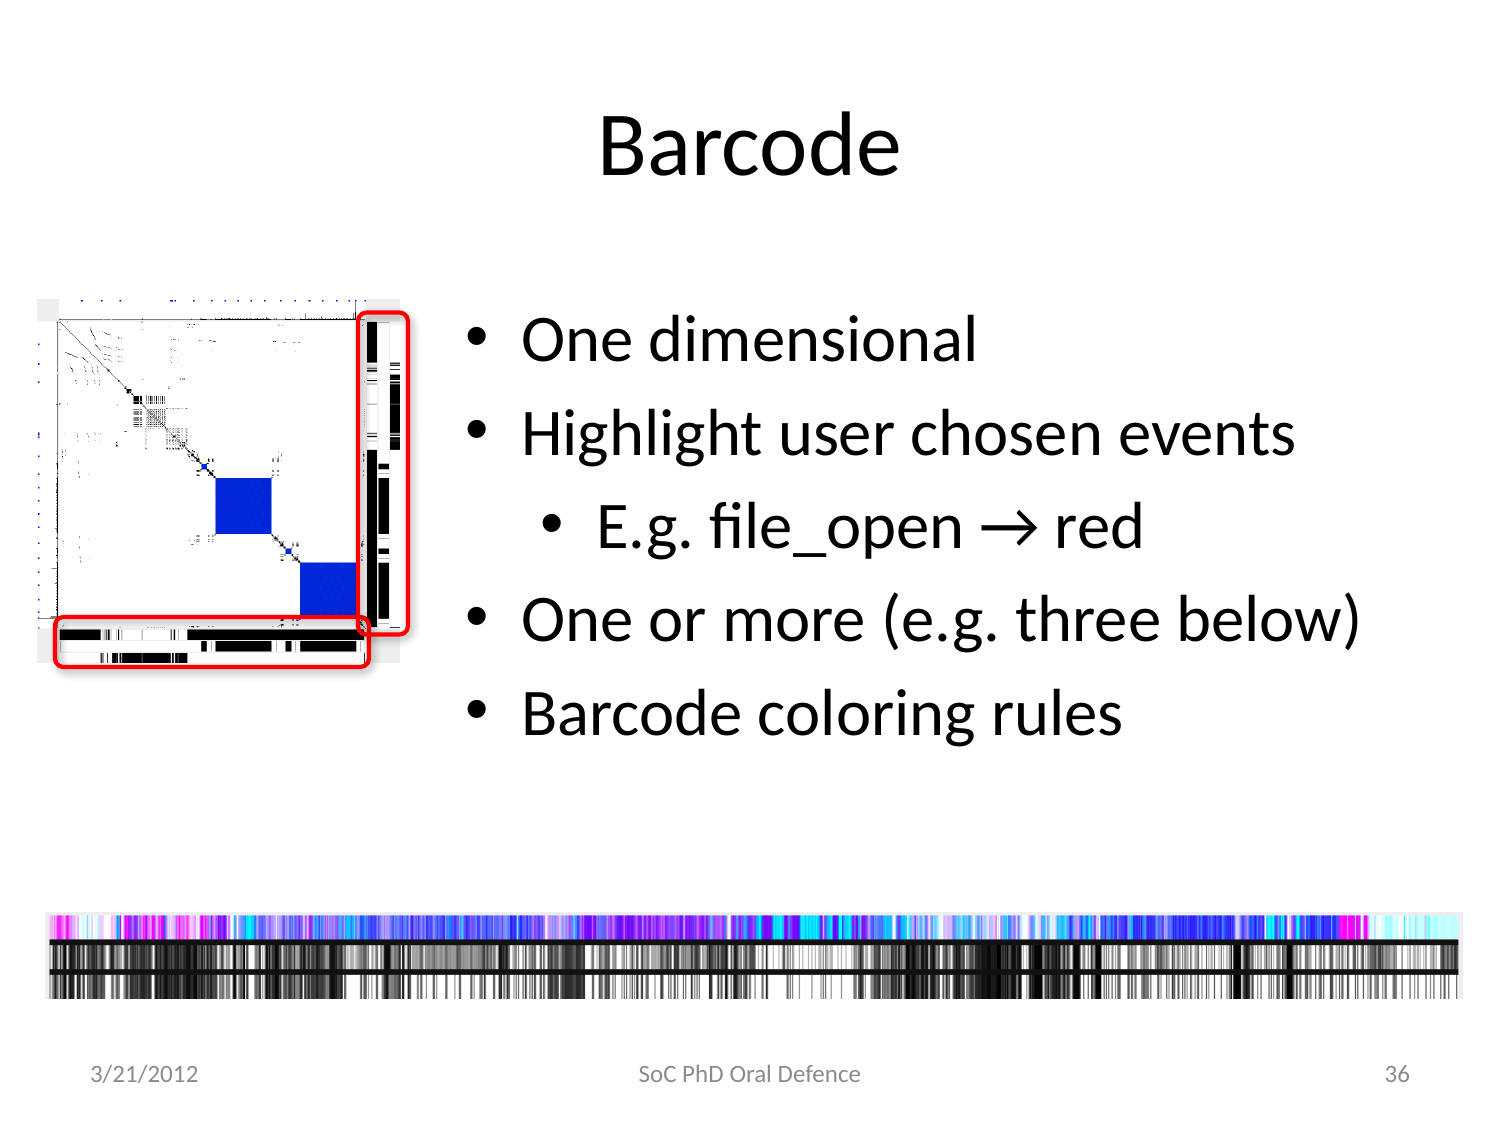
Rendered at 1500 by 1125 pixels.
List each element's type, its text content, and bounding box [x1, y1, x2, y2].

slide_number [75, 1042, 425, 1103]
slide_number 36 [1074, 1042, 1425, 1103]
text_box [404, 311, 411, 636]
title Barcode [75, 45, 1425, 233]
footer SoC PhD Oral Defence [512, 1042, 988, 1103]
picture [45, 912, 1463, 1000]
picture [37, 299, 401, 663]
text_box One dimensional Highlight user chosen events E.g. file_open → red One or more (e.g. three below) Barcode coloring rules [450, 287, 1450, 875]
